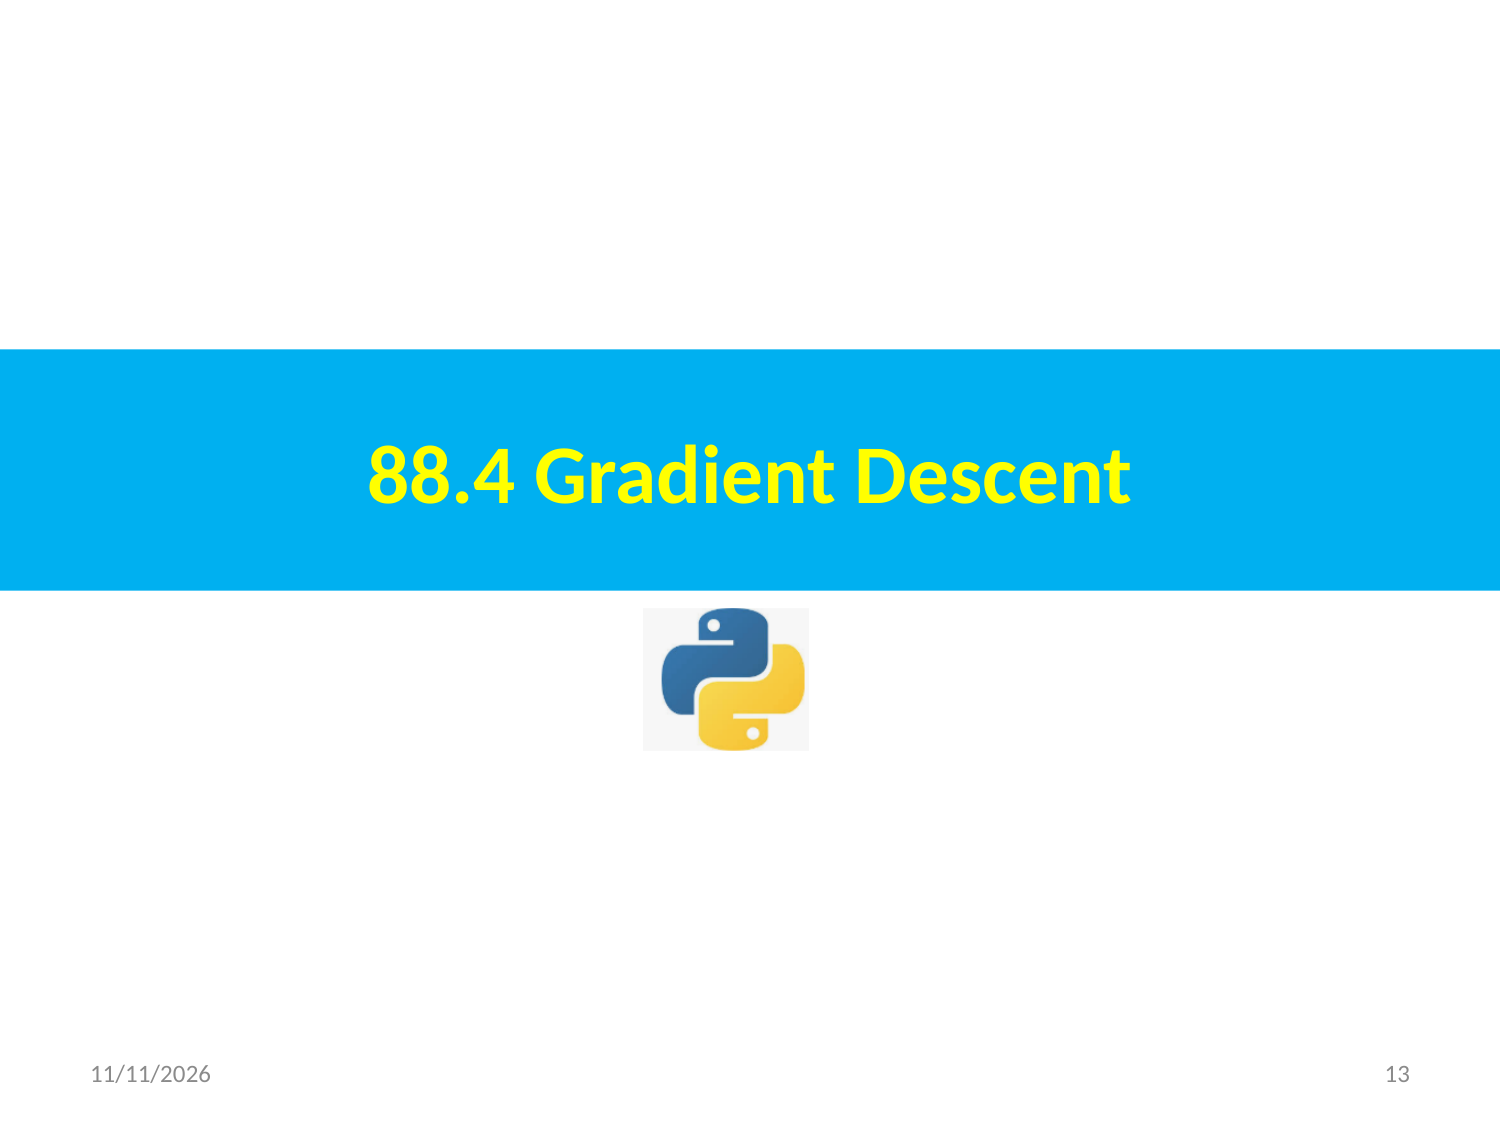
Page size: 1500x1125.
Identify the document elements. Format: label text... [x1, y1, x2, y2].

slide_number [75, 1042, 425, 1103]
slide_number 13 [1074, 1042, 1425, 1103]
title 88.4 Gradient Descent [0, 349, 1500, 591]
picture [643, 606, 809, 752]
